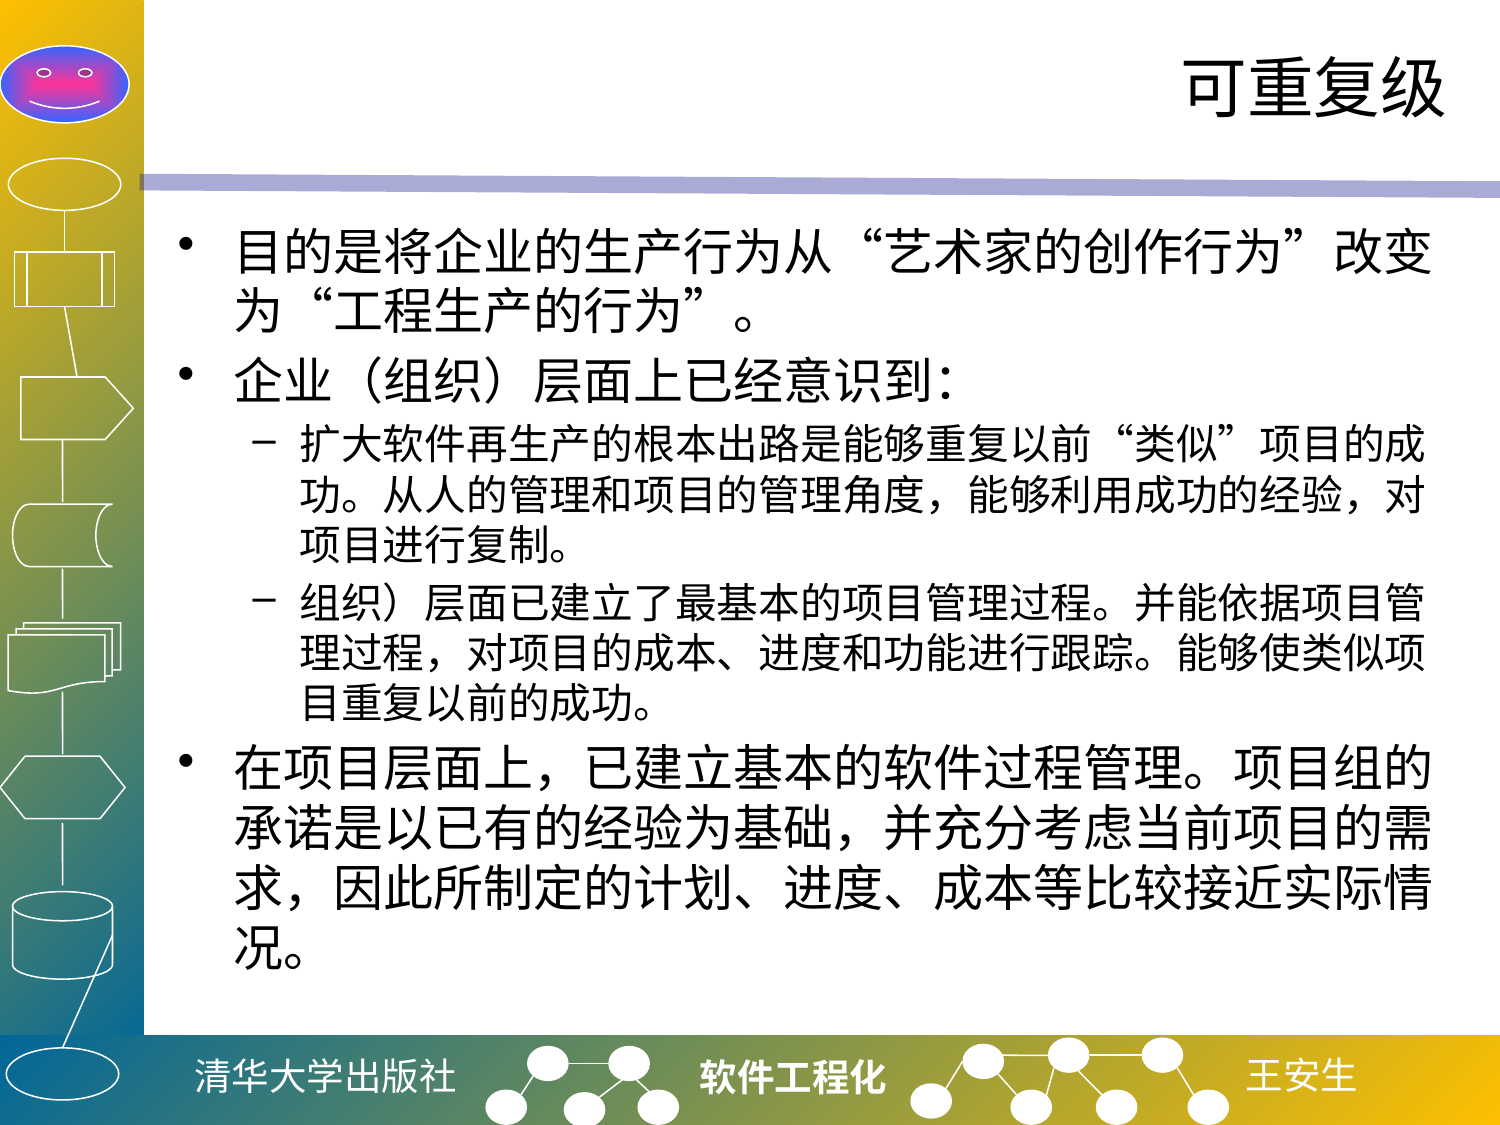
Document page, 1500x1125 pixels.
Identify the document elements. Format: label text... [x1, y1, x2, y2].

list 目的是将企业的生产行为从“艺术家的创作行为”改变为“工程生产的行为”。 企业（组织）层面上已经意识到： 扩大软件再生产的根本出路是能够重复以前“类似”项目的成功。从人的管理和项目的管理角度，能够利用成功的经验，对项目进行复制。 组织）层面已建立了最基本的项目管理过程。并能依据项目管理过程，对项目的成本、进度和功能进行跟踪。能够使类似项目重复以前的成功。 在项目层面上，已建立基本的软件过程管理。项目组的承诺是以已有的经验为基础，并充分考虑当前项目的需求，因此所制定的计划、进度、成本等比较接近实际情况。 [162, 212, 1476, 1017]
title 可重复级 [187, 24, 1463, 147]
